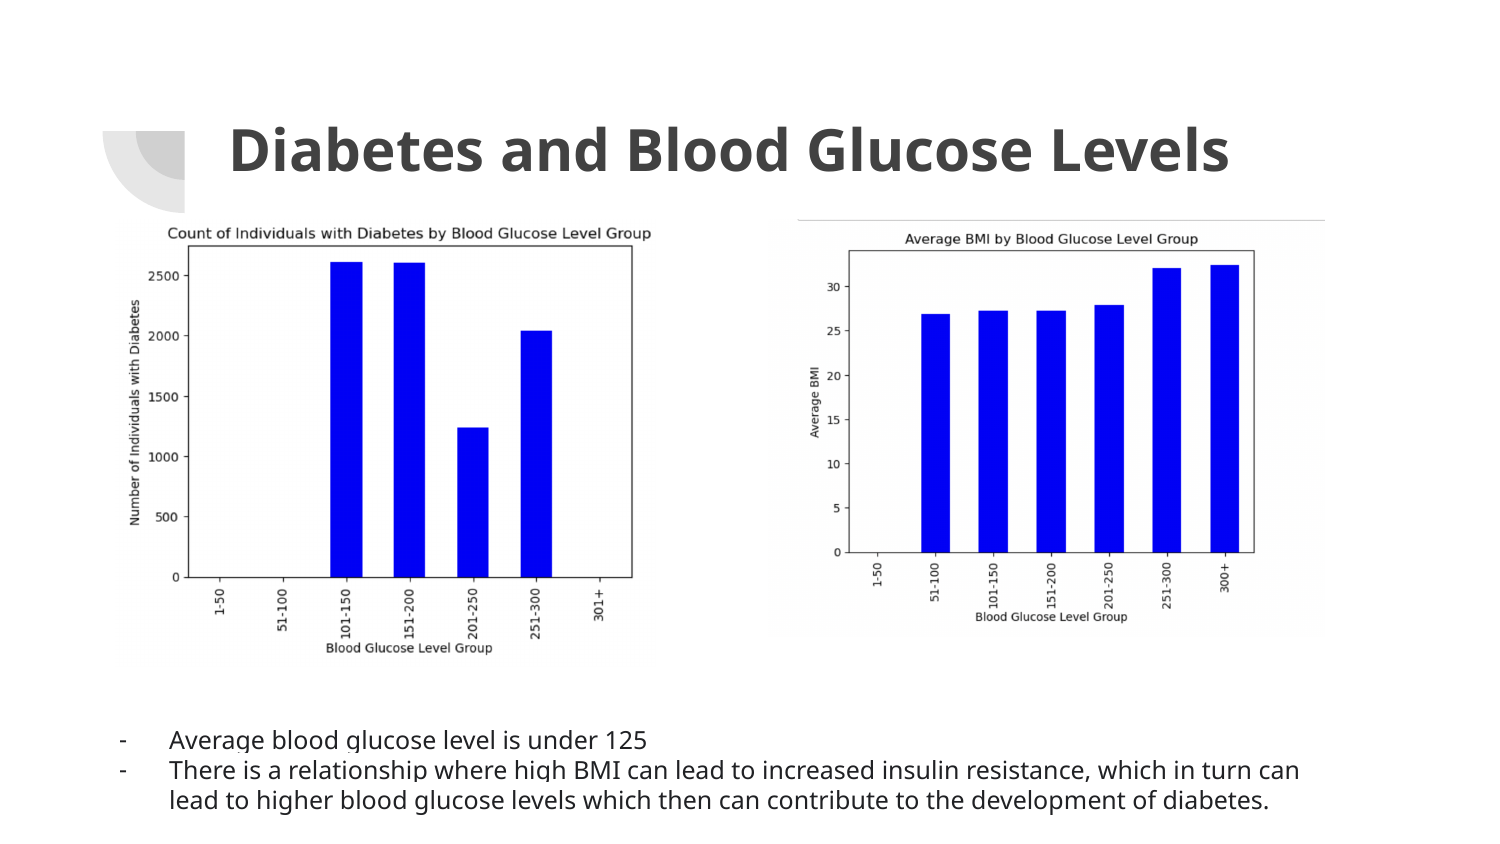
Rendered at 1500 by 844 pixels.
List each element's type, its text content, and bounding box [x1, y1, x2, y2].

title Diabetes and Blood Glucose Levels [213, 98, 1368, 263]
text_box Average blood glucose level is under 125 There is a relationship where high BMI can lead to increased insulin resistance, which in turn can lead to higher blood glucose levels which then can contribute to the development of diabetes. [79, 679, 1335, 749]
picture [768, 219, 1325, 638]
picture [115, 219, 657, 667]
